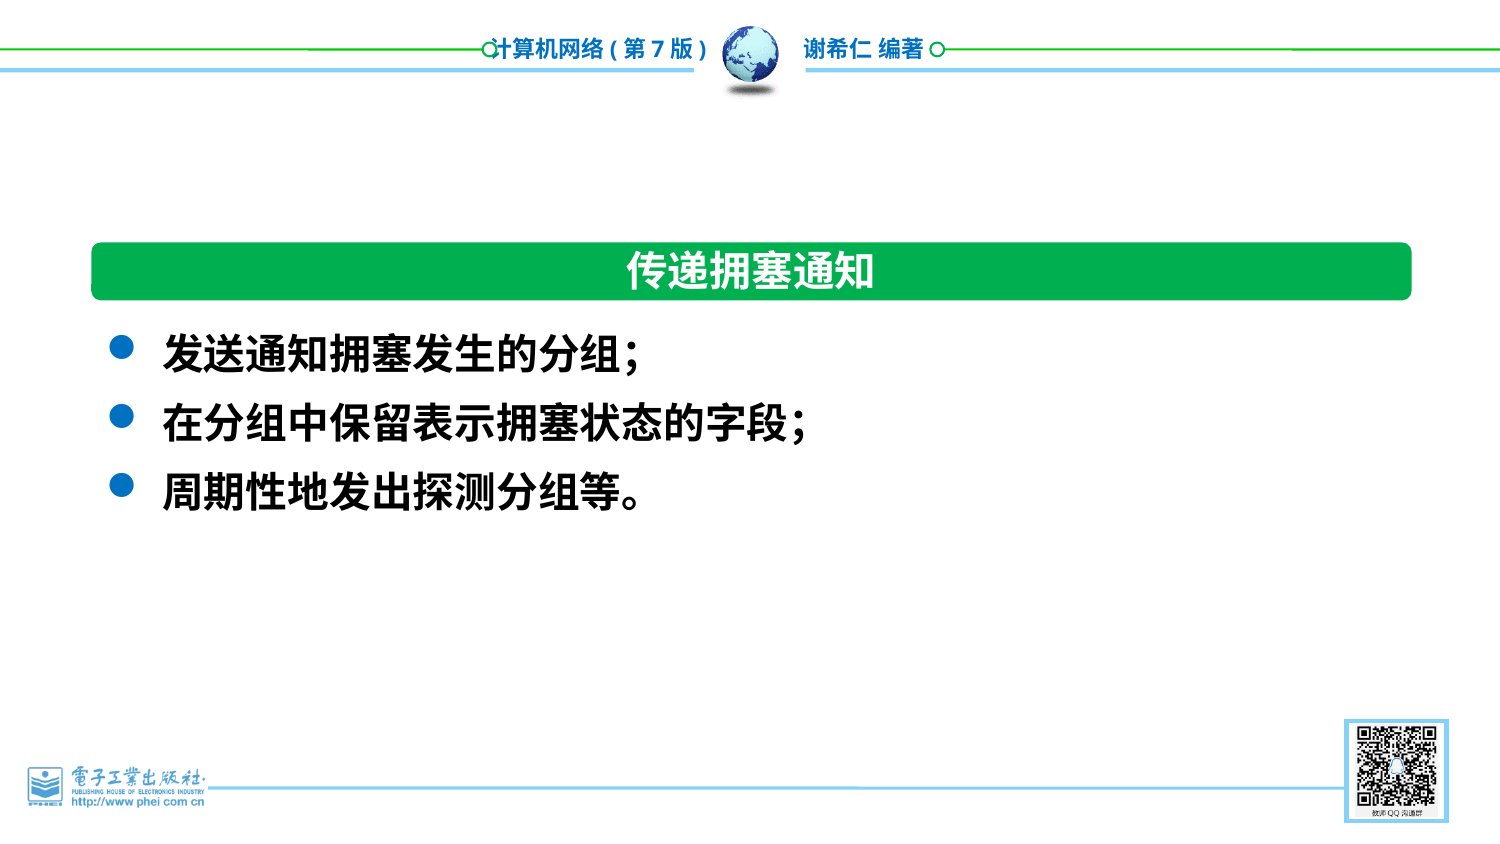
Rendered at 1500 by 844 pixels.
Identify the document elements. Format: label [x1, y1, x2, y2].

picture [720, 24, 780, 100]
picture [23, 764, 208, 809]
picture [1355, 724, 1438, 817]
text_box [91, 236, 1434, 523]
